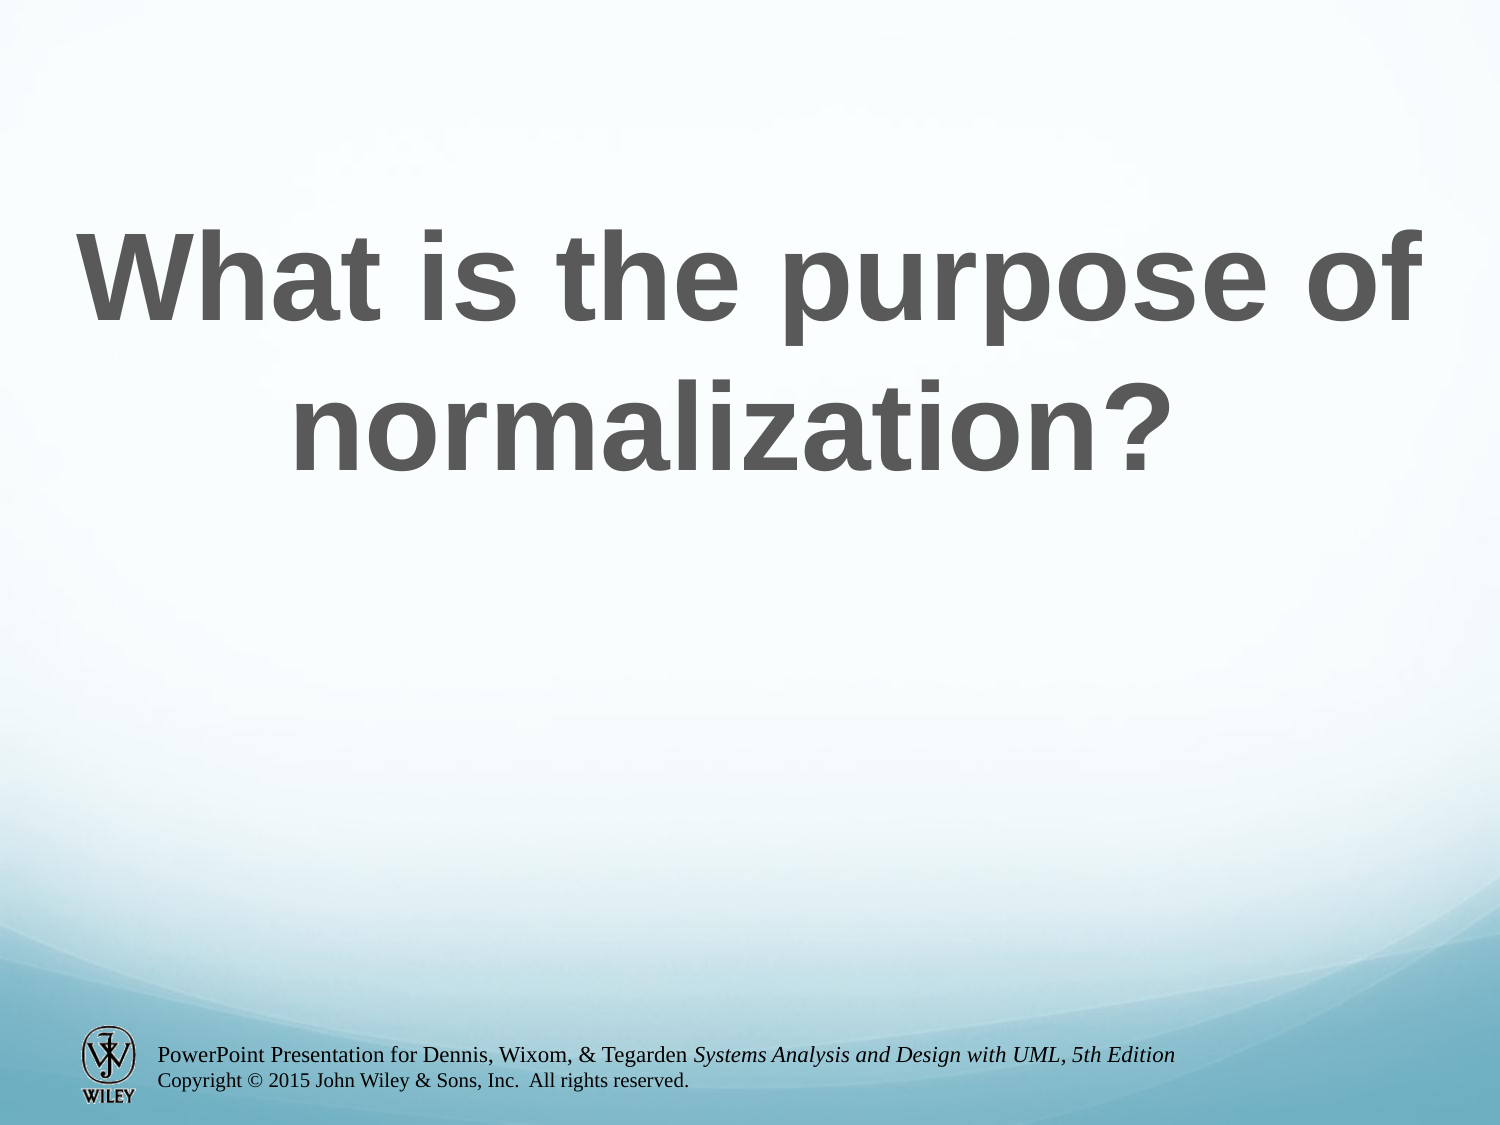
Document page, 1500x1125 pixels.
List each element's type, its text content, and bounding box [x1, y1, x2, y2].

list What is the purpose of normalization? [50, 24, 1450, 975]
picture [0, 0, 1500, 1125]
